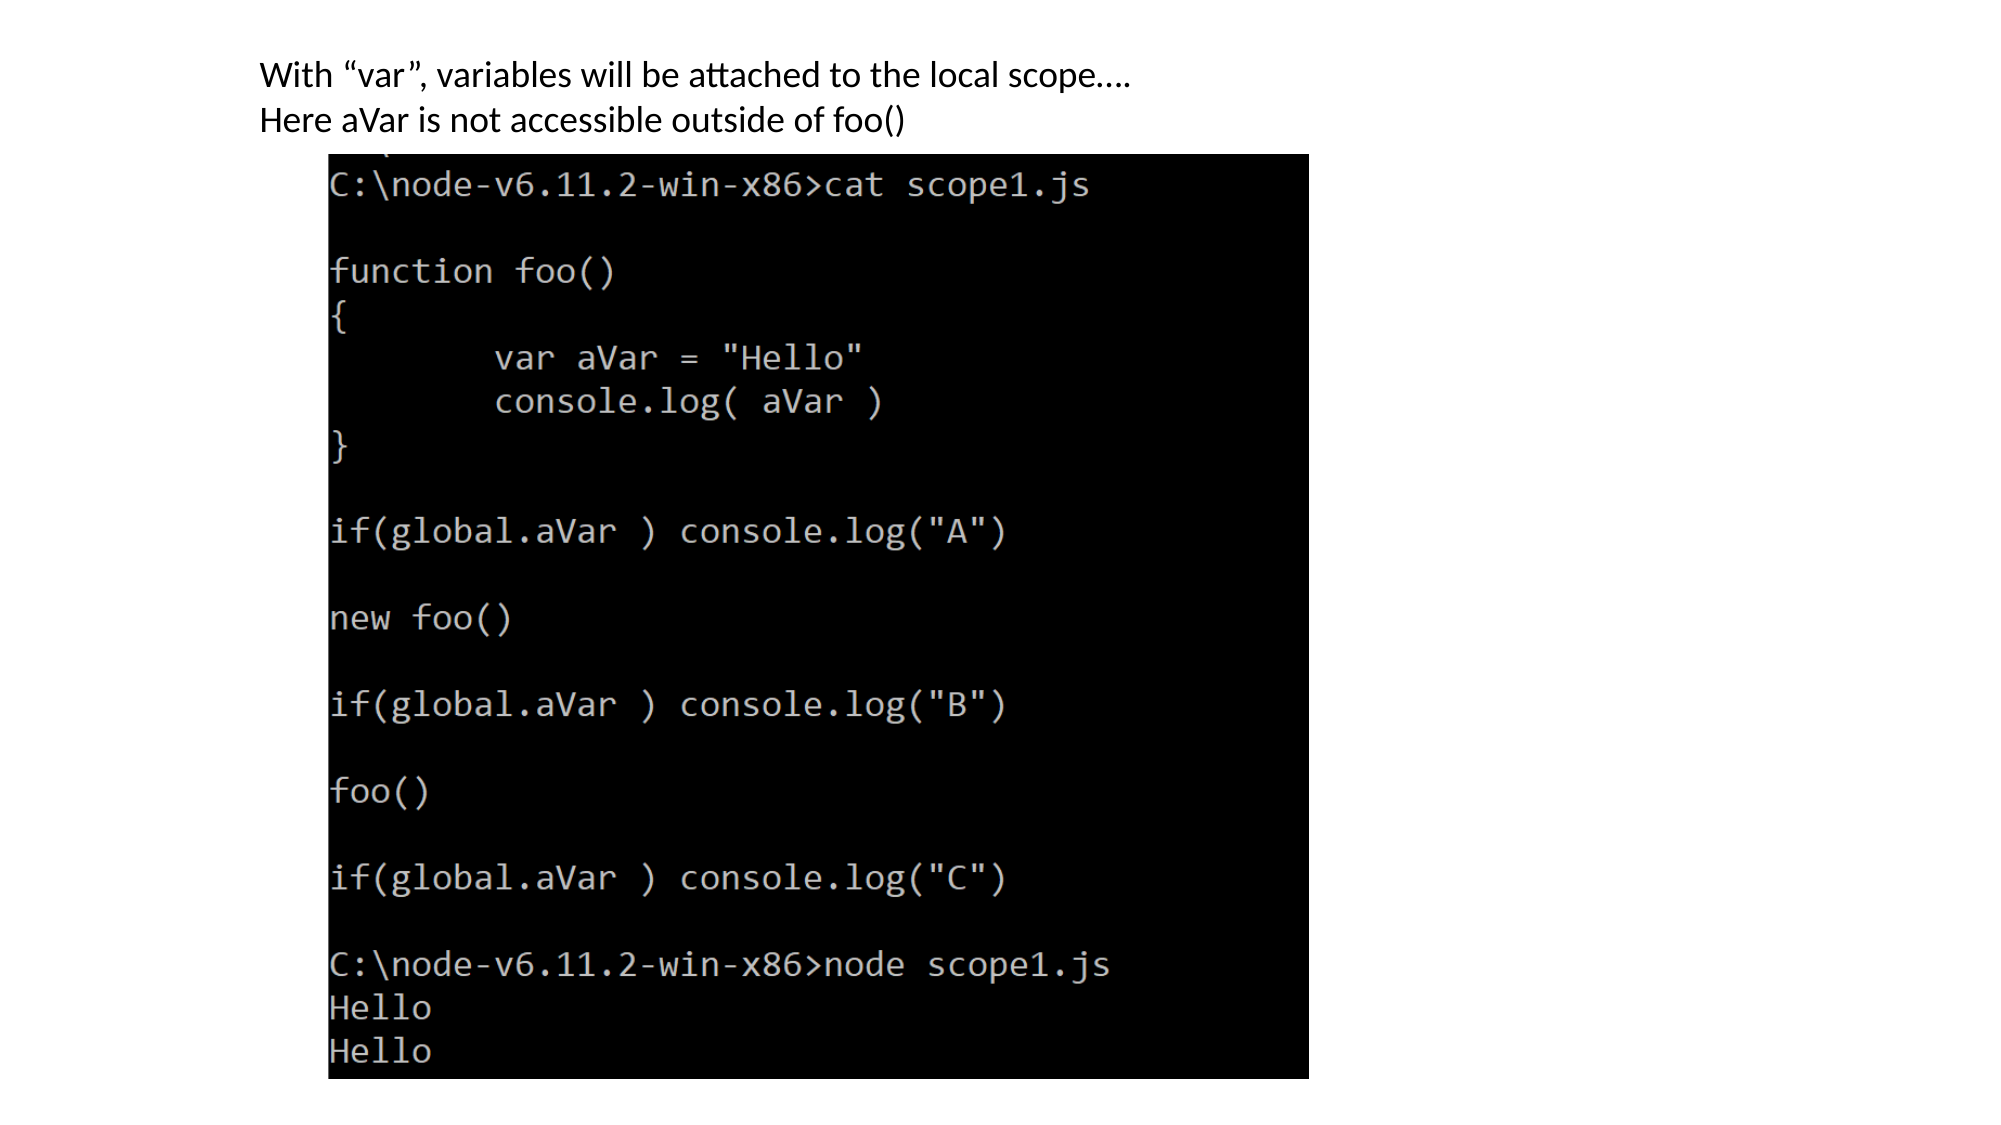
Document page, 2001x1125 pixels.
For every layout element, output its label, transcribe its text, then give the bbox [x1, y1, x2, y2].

picture [328, 154, 1309, 1079]
text_box With “var”, variables will be attached to the local scope…. Here aVar is not accessible outside of foo() [244, 42, 1148, 148]
